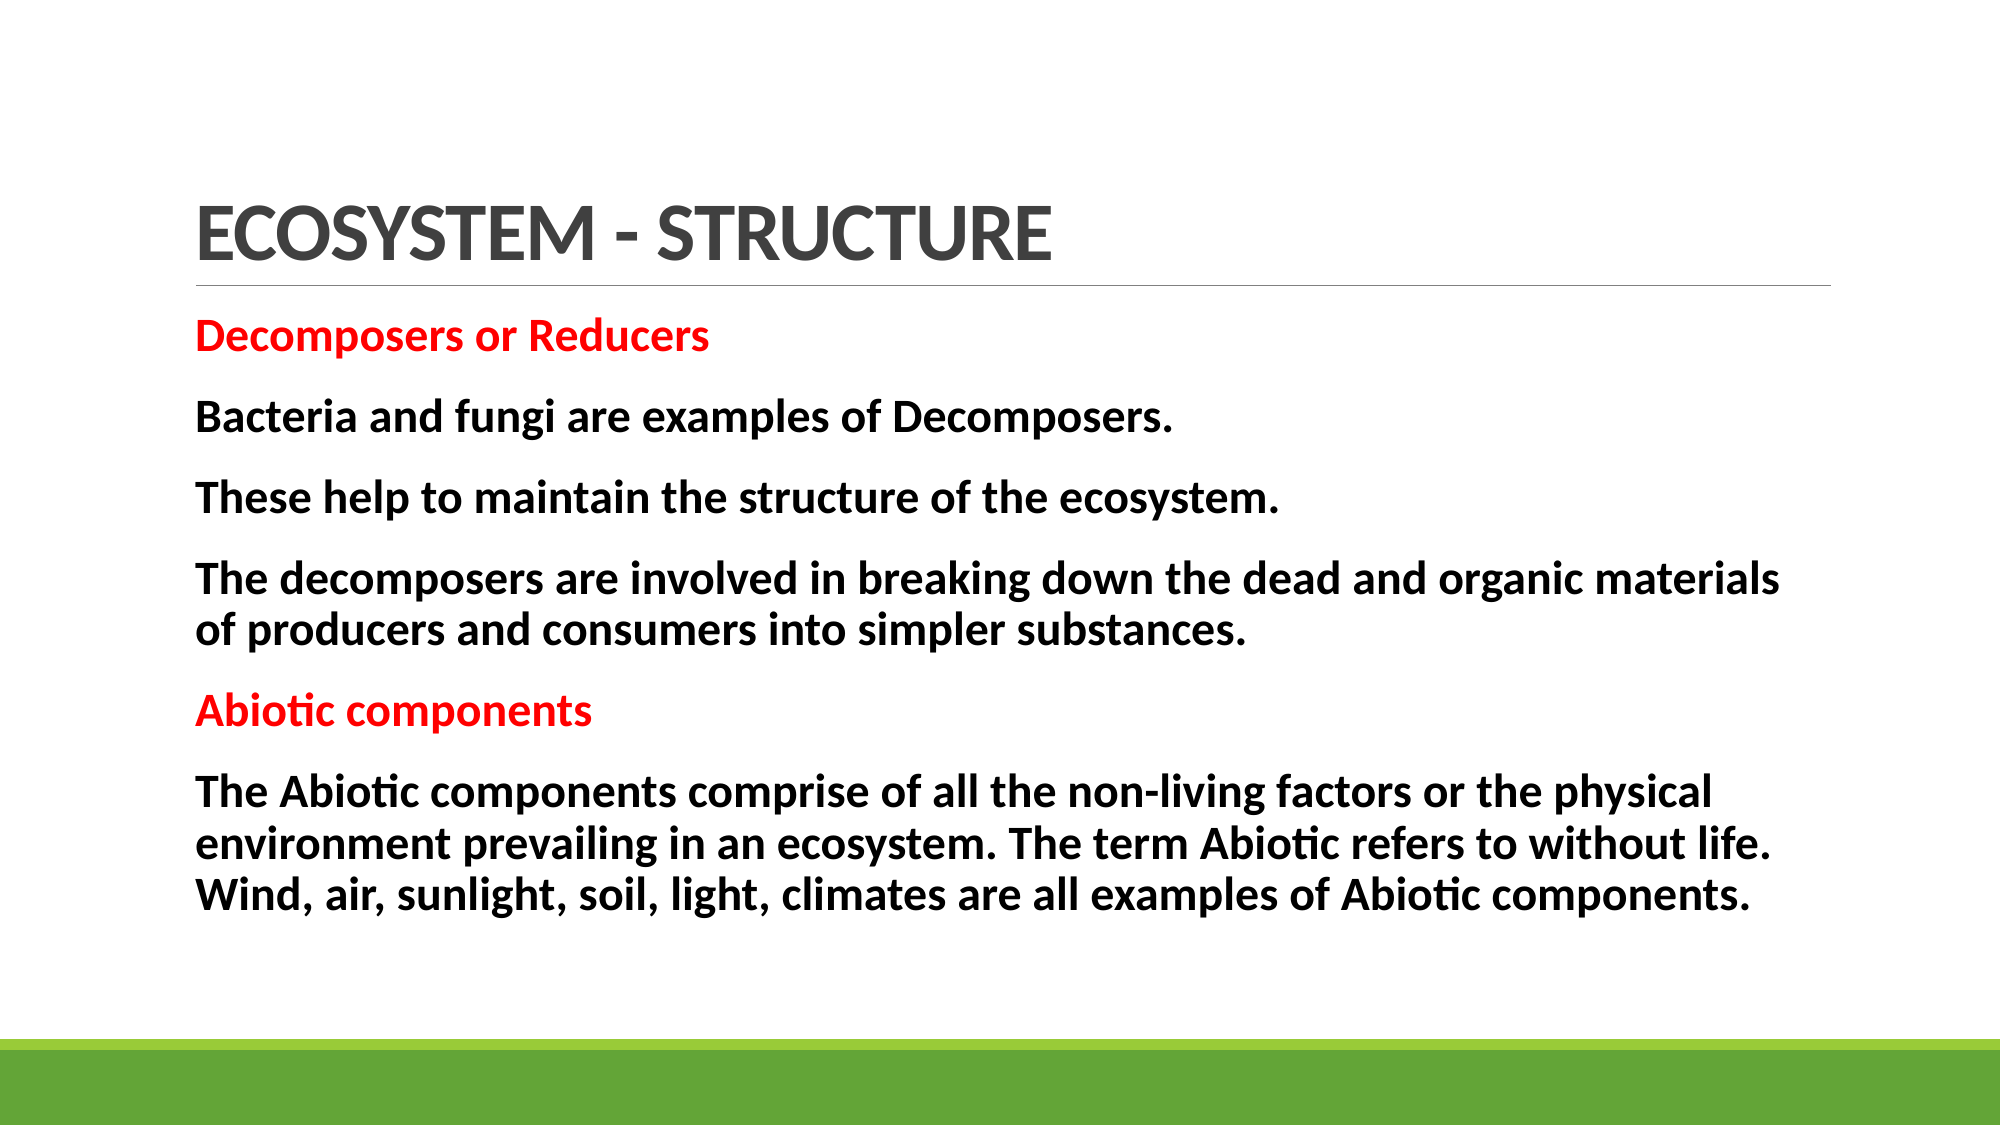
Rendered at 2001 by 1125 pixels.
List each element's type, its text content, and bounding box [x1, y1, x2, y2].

list Decomposers or Reducers Bacteria and fungi are examples of Decomposers. These help to maintain the structure of the ecosystem. The decomposers are involved in breaking down the dead and organic materials of producers and consumers into simpler substances. Abiotic components The Abiotic components comprise of all the non-living factors or the physical environment prevailing in an ecosystem. The term Abiotic refers to without life. Wind, air, sunlight, soil, light, climates are all examples of Abiotic components. [180, 302, 1830, 963]
title ECOSYSTEM - STRUCTURE [180, 47, 1830, 285]
